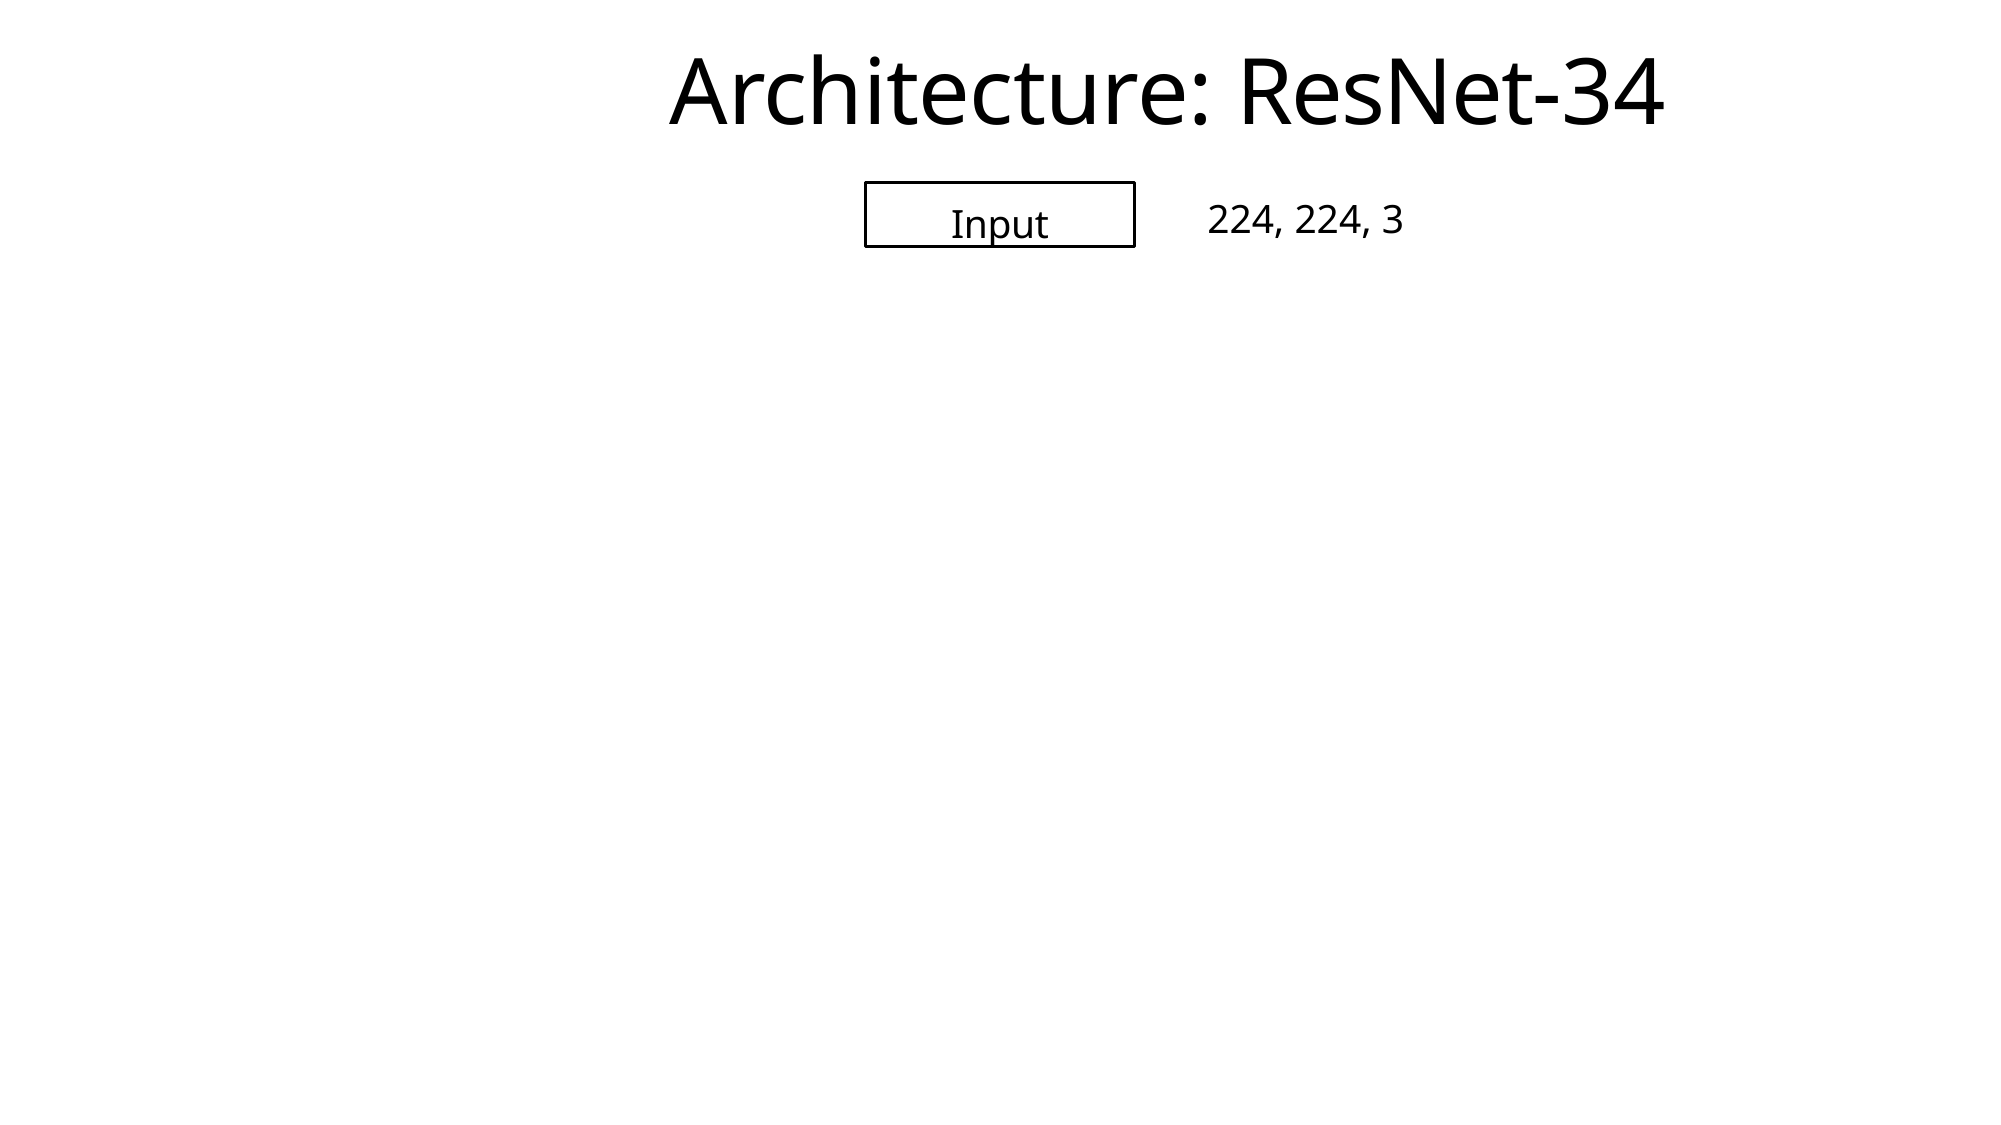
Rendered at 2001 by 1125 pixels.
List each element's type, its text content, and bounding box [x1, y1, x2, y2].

text_box Input [865, 182, 1135, 247]
title Architecture: ResNet-34 [183, 0, 1720, 182]
text_box 224, 224, 3 [1204, 192, 1405, 242]
